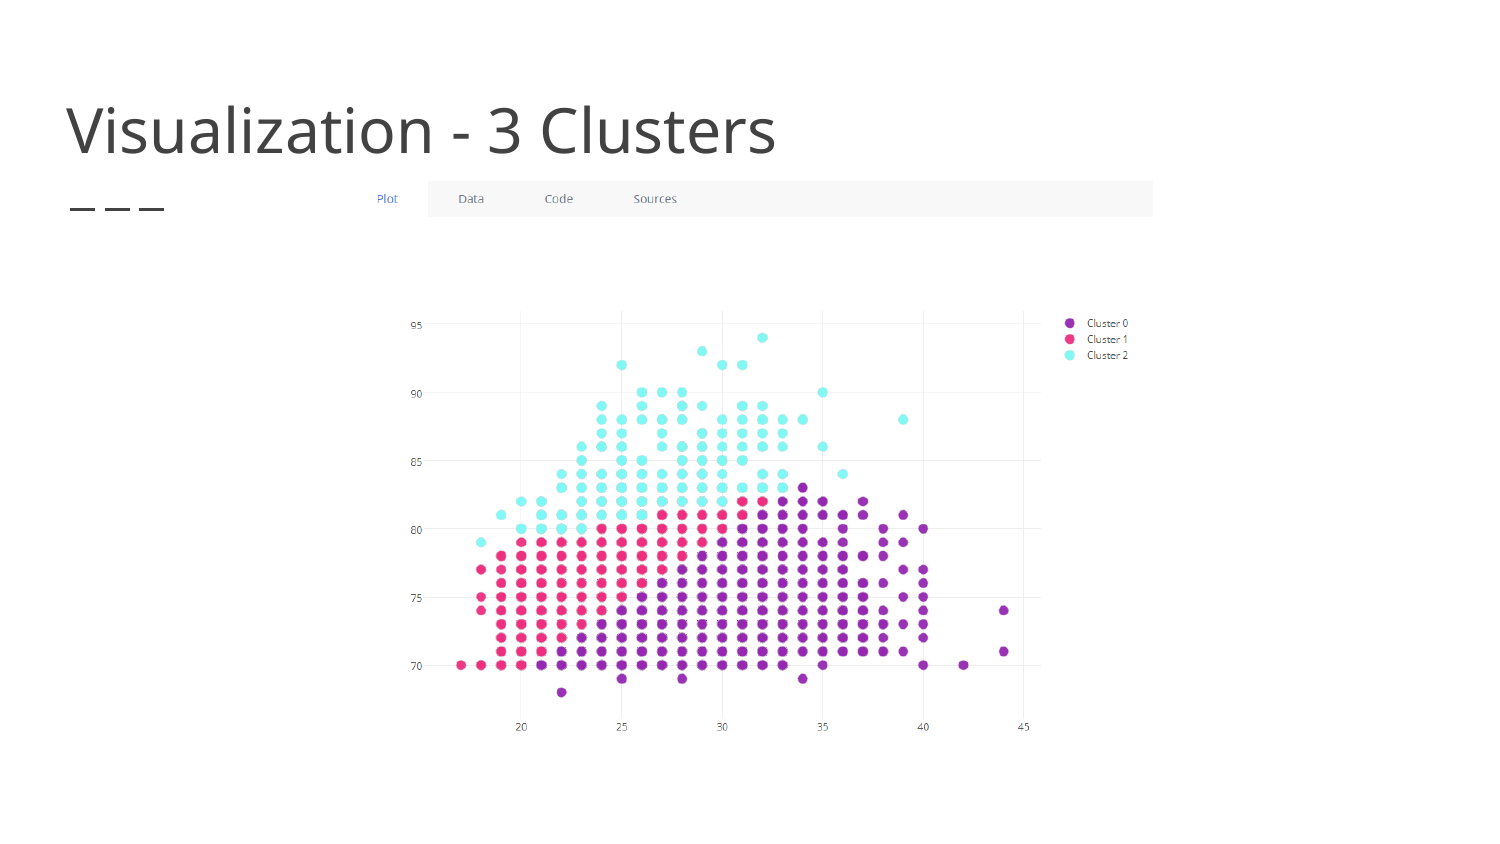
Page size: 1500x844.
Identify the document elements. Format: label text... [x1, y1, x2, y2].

text_box Visualization - 3 Clusters [51, 61, 1449, 182]
picture [346, 181, 1153, 794]
